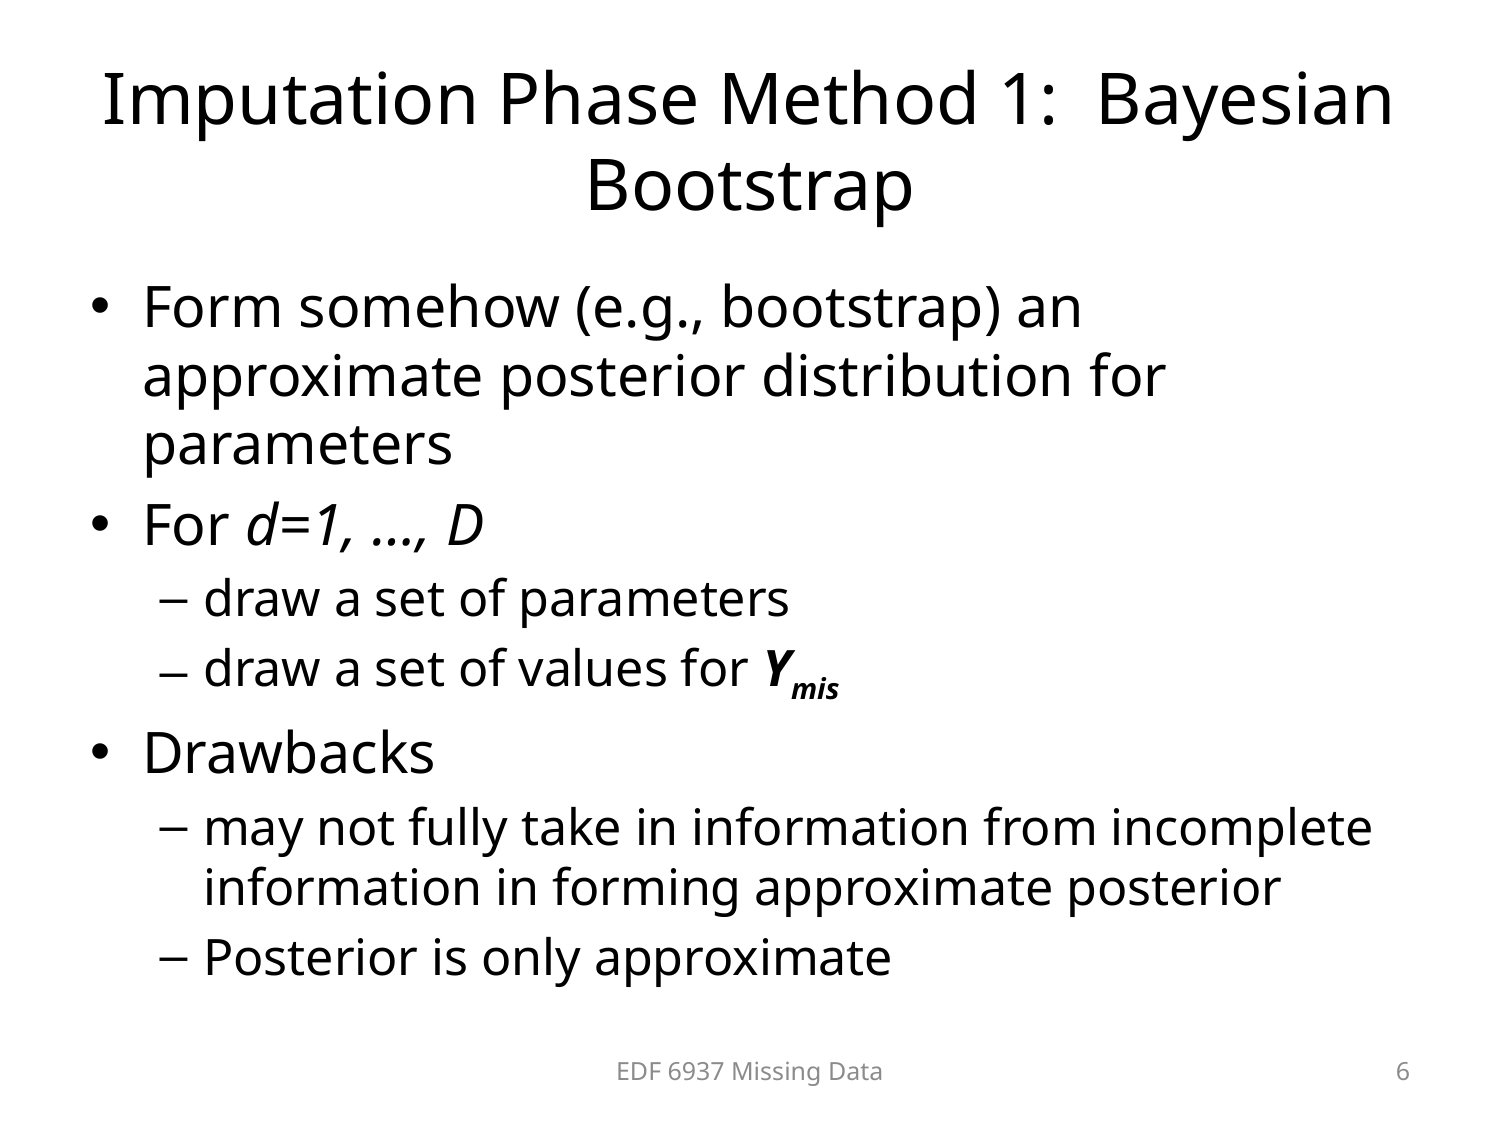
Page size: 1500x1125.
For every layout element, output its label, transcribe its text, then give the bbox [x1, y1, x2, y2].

footer EDF 6937 Missing Data [512, 1042, 988, 1103]
list Form somehow (e.g., bootstrap) an approximate posterior distribution for parameters For d=1, …, D draw a set of parameters draw a set of values for Ymis Drawbacks may not fully take in information from incomplete information in forming approximate posterior Posterior is only approximate [75, 262, 1425, 1005]
title Imputation Phase Method 1: Bayesian Bootstrap [75, 45, 1425, 233]
slide_number 6 [1074, 1042, 1425, 1103]
